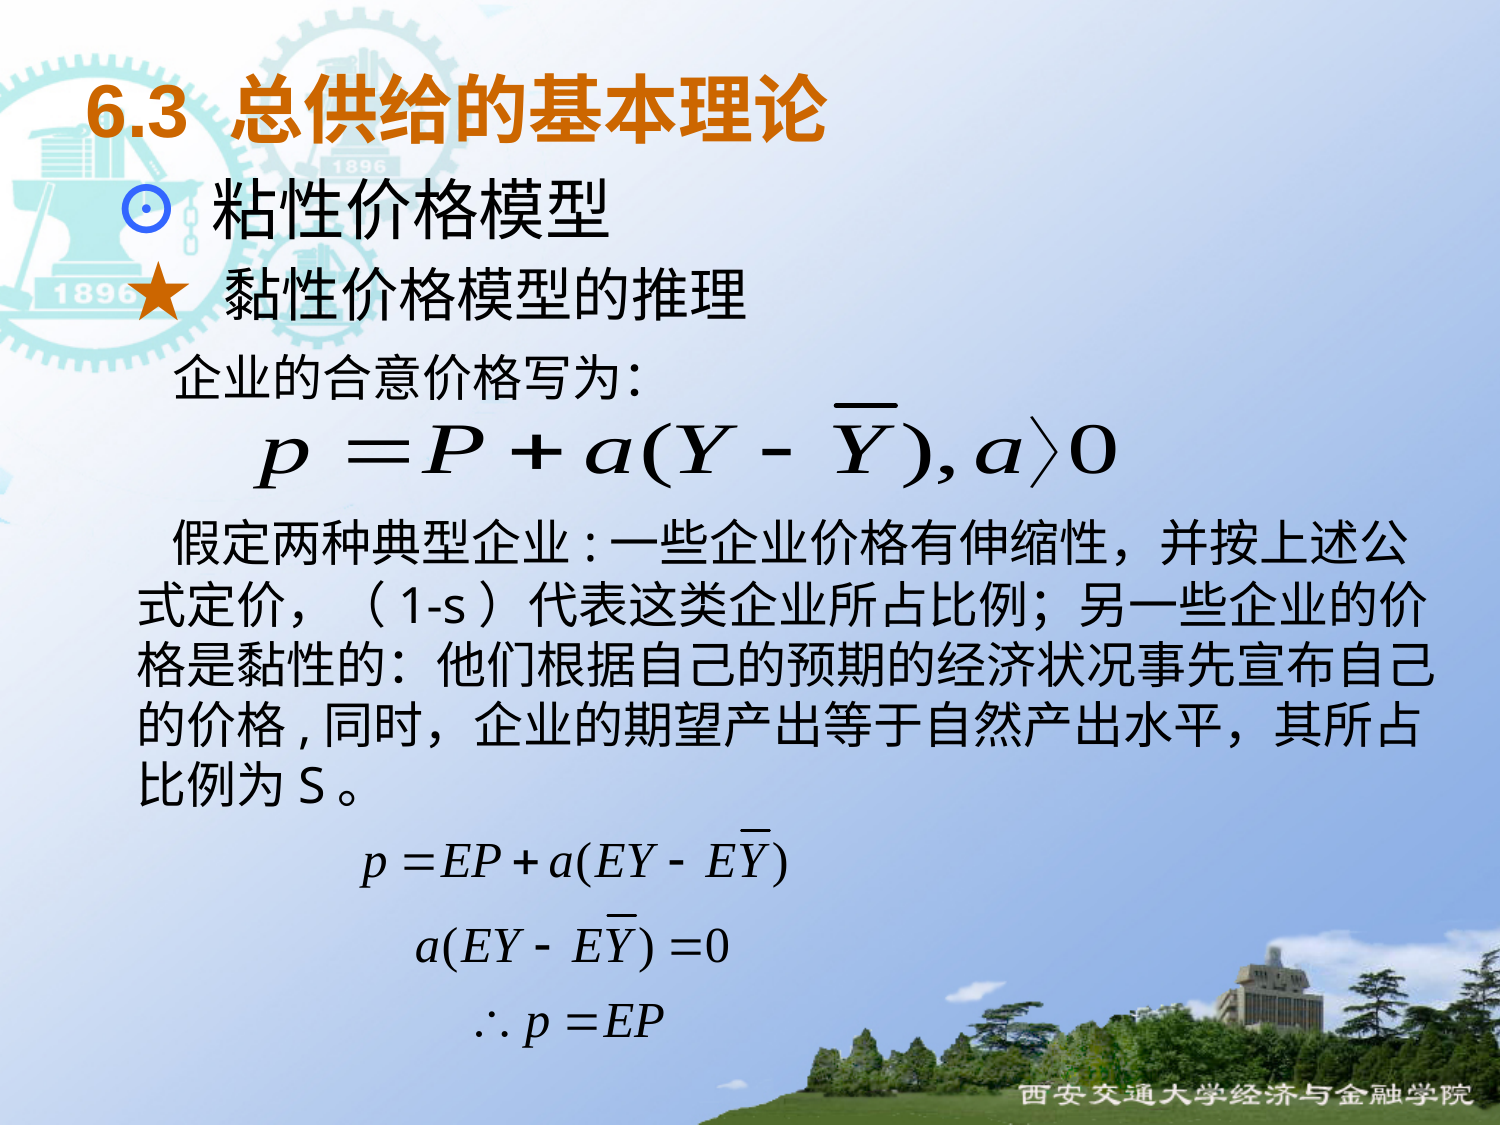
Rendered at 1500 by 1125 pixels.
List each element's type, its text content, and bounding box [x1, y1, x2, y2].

list ⊙ 粘性价格模型 ★ 黏性价格模型的推理 企业的合意价格写为： 假定两种典型企业:一些企业价格有伸缩性，并按上述公式定价，（1-s）代表这类企业所占比例；另一些企业的价格是黏性的：他们根据自己的预期的经济状况事先宣布自己的价格,同时，企业的期望产出等于自然产出水平，其所占比例为S。 [64, 152, 1459, 1102]
title 6.3 总供给的基本理论 [70, 65, 1421, 149]
picture [0, 0, 1500, 1125]
